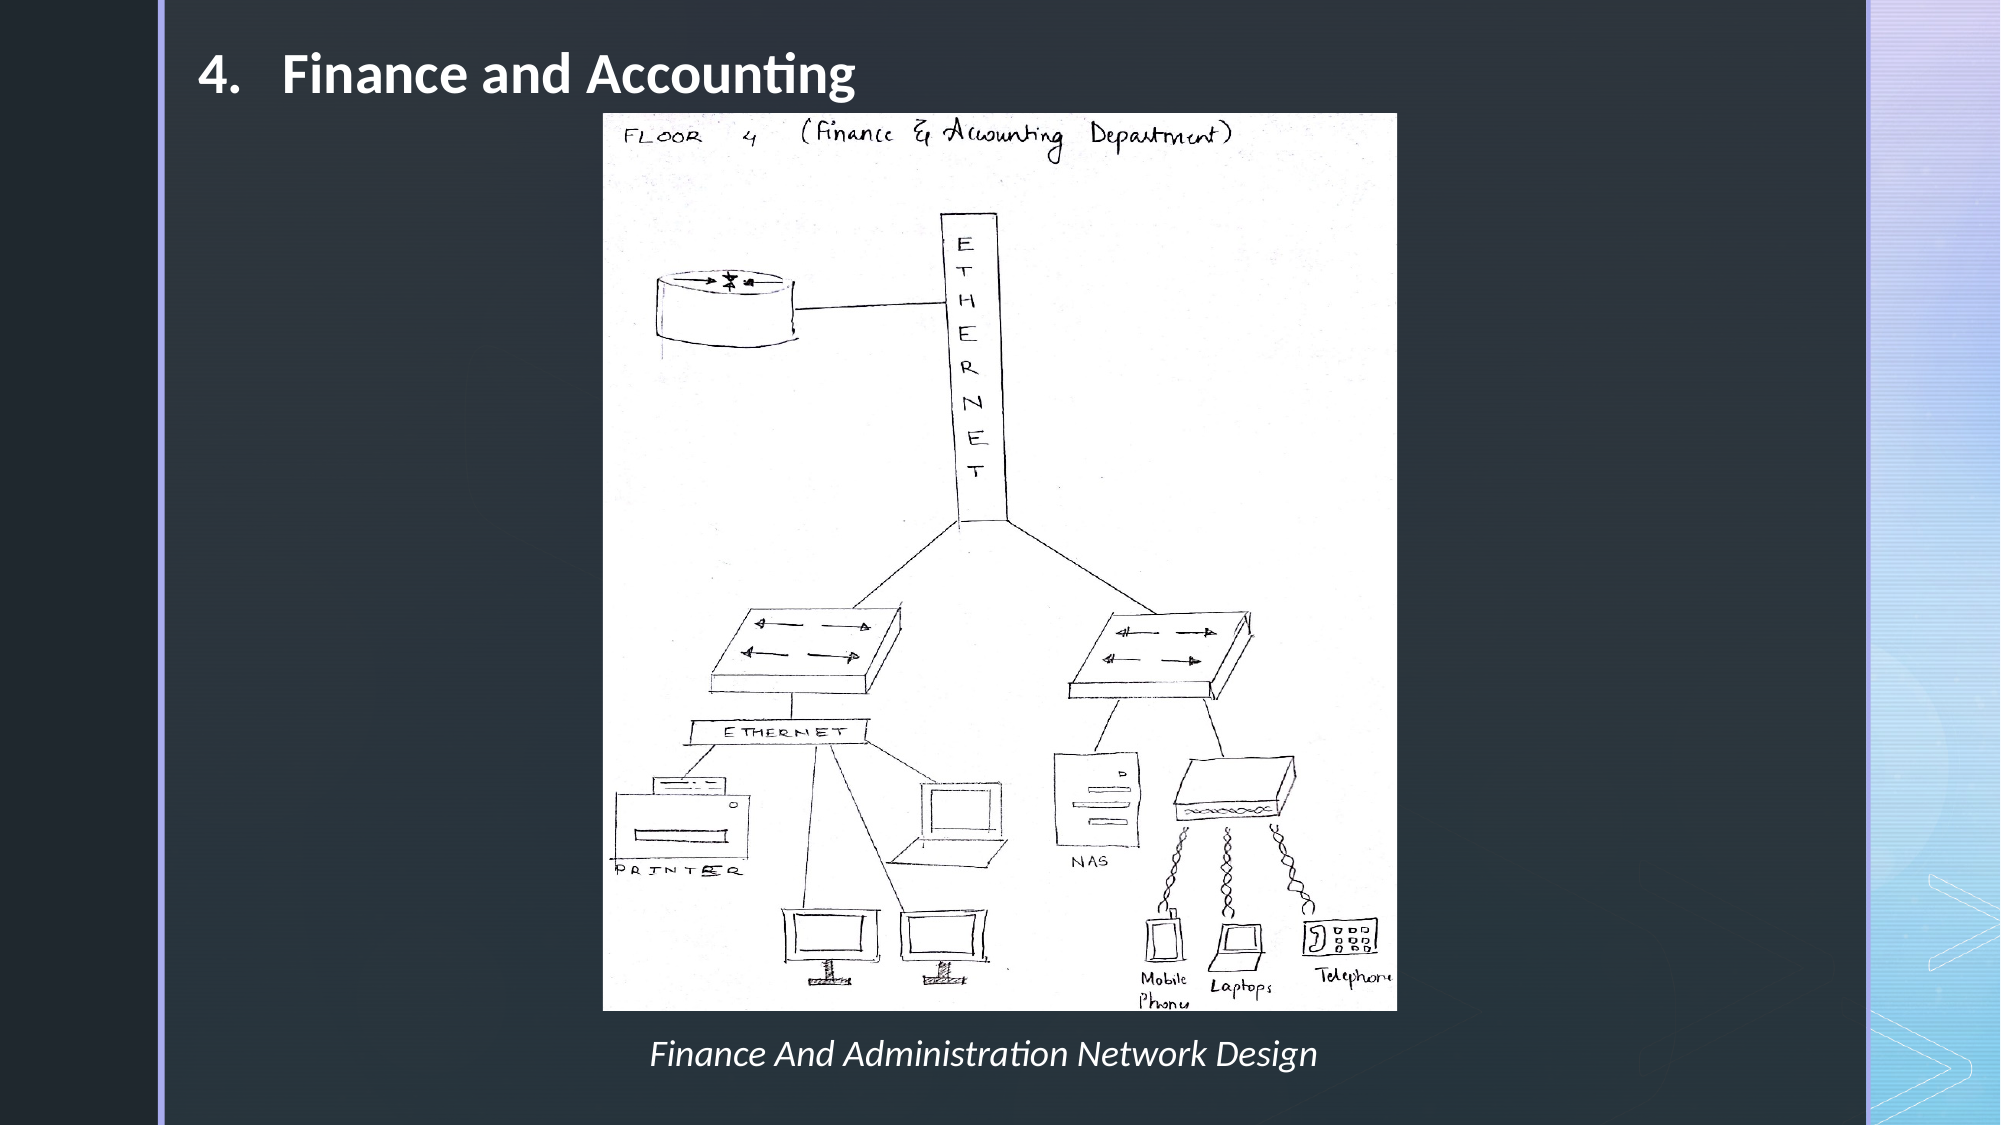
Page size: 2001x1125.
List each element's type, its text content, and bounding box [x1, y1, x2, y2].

text_box 4. Finance and Accounting [183, 28, 1184, 113]
text_box Finance And Administration Network Design [634, 1021, 1635, 1082]
picture [1871, 0, 2001, 1125]
picture [602, 113, 1398, 1011]
